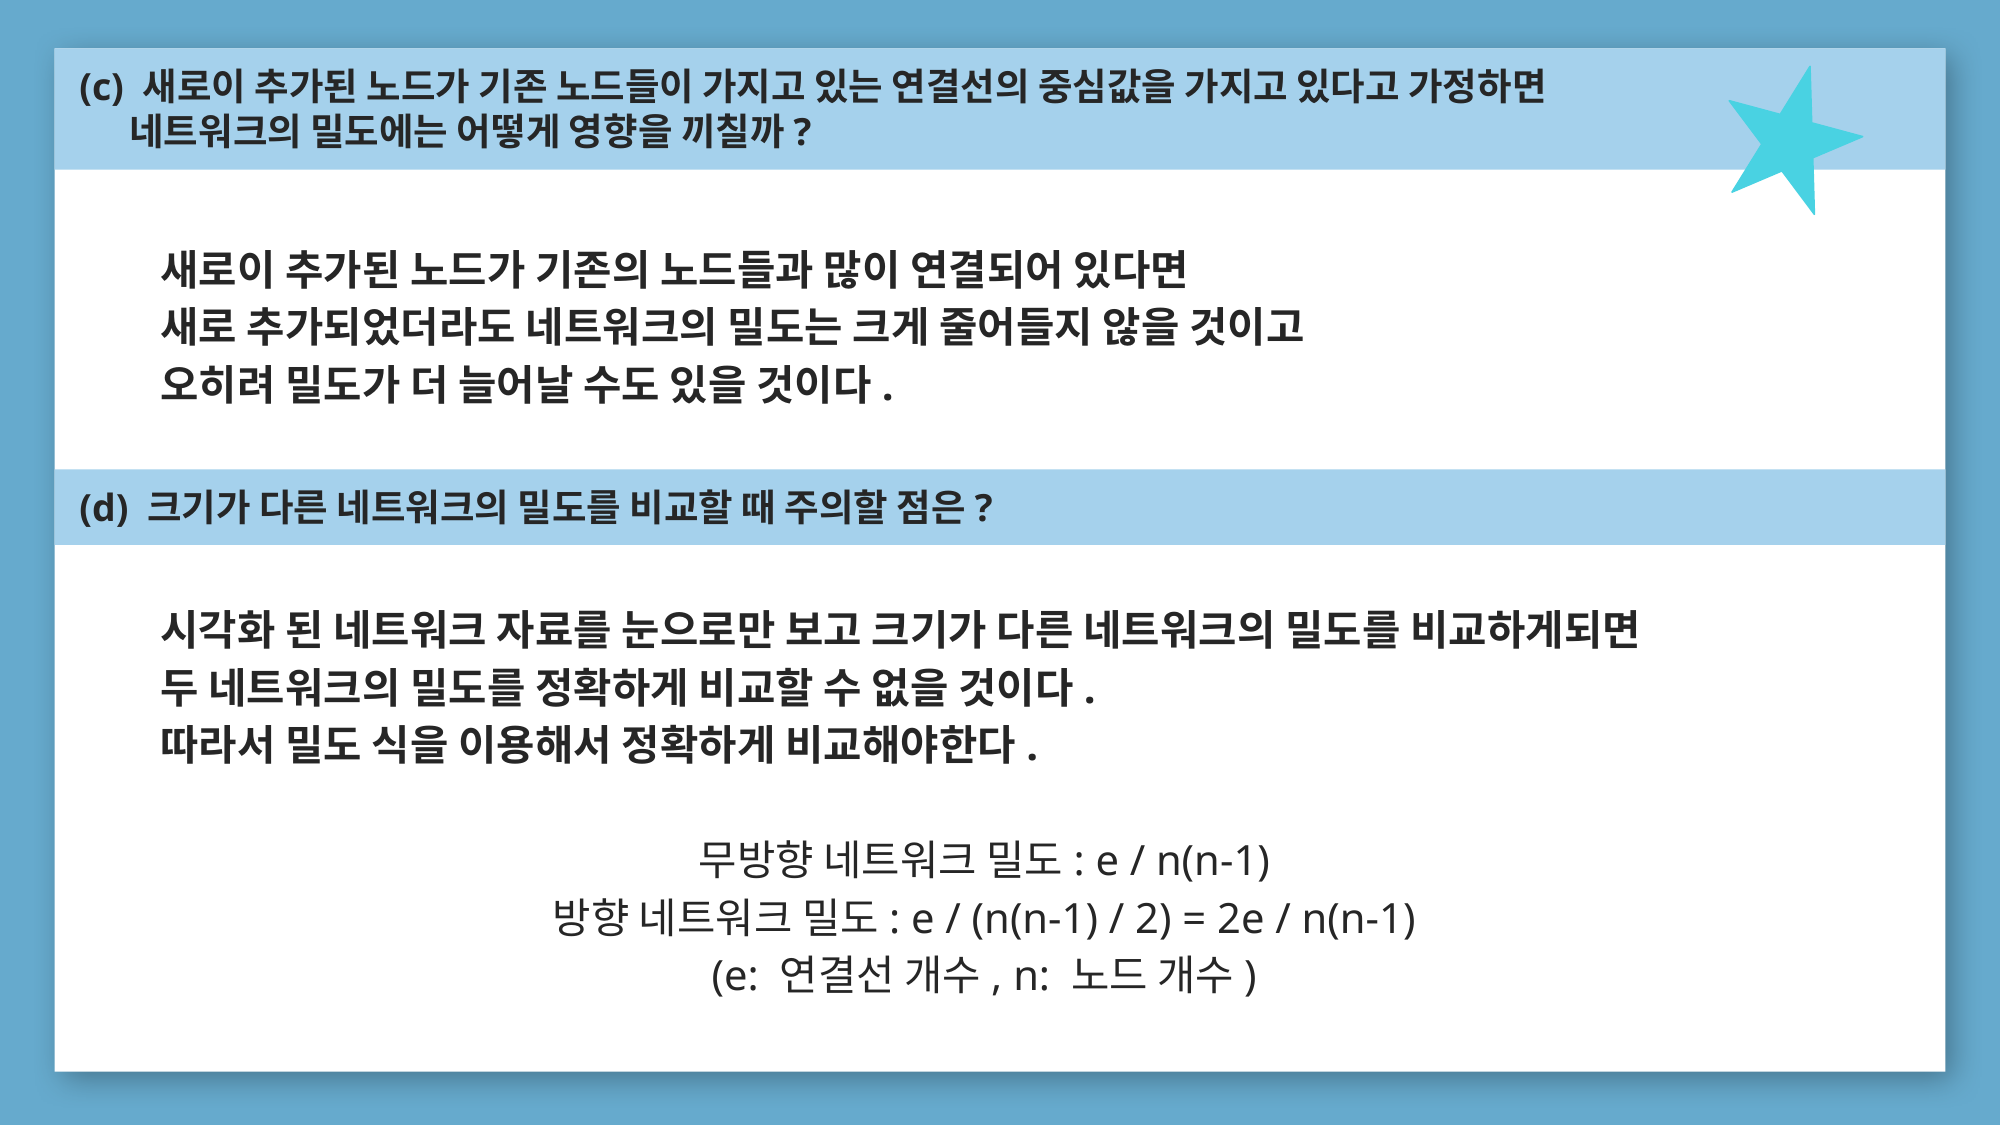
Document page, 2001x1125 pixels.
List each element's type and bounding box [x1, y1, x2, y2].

text_box [54, 48, 1946, 1072]
